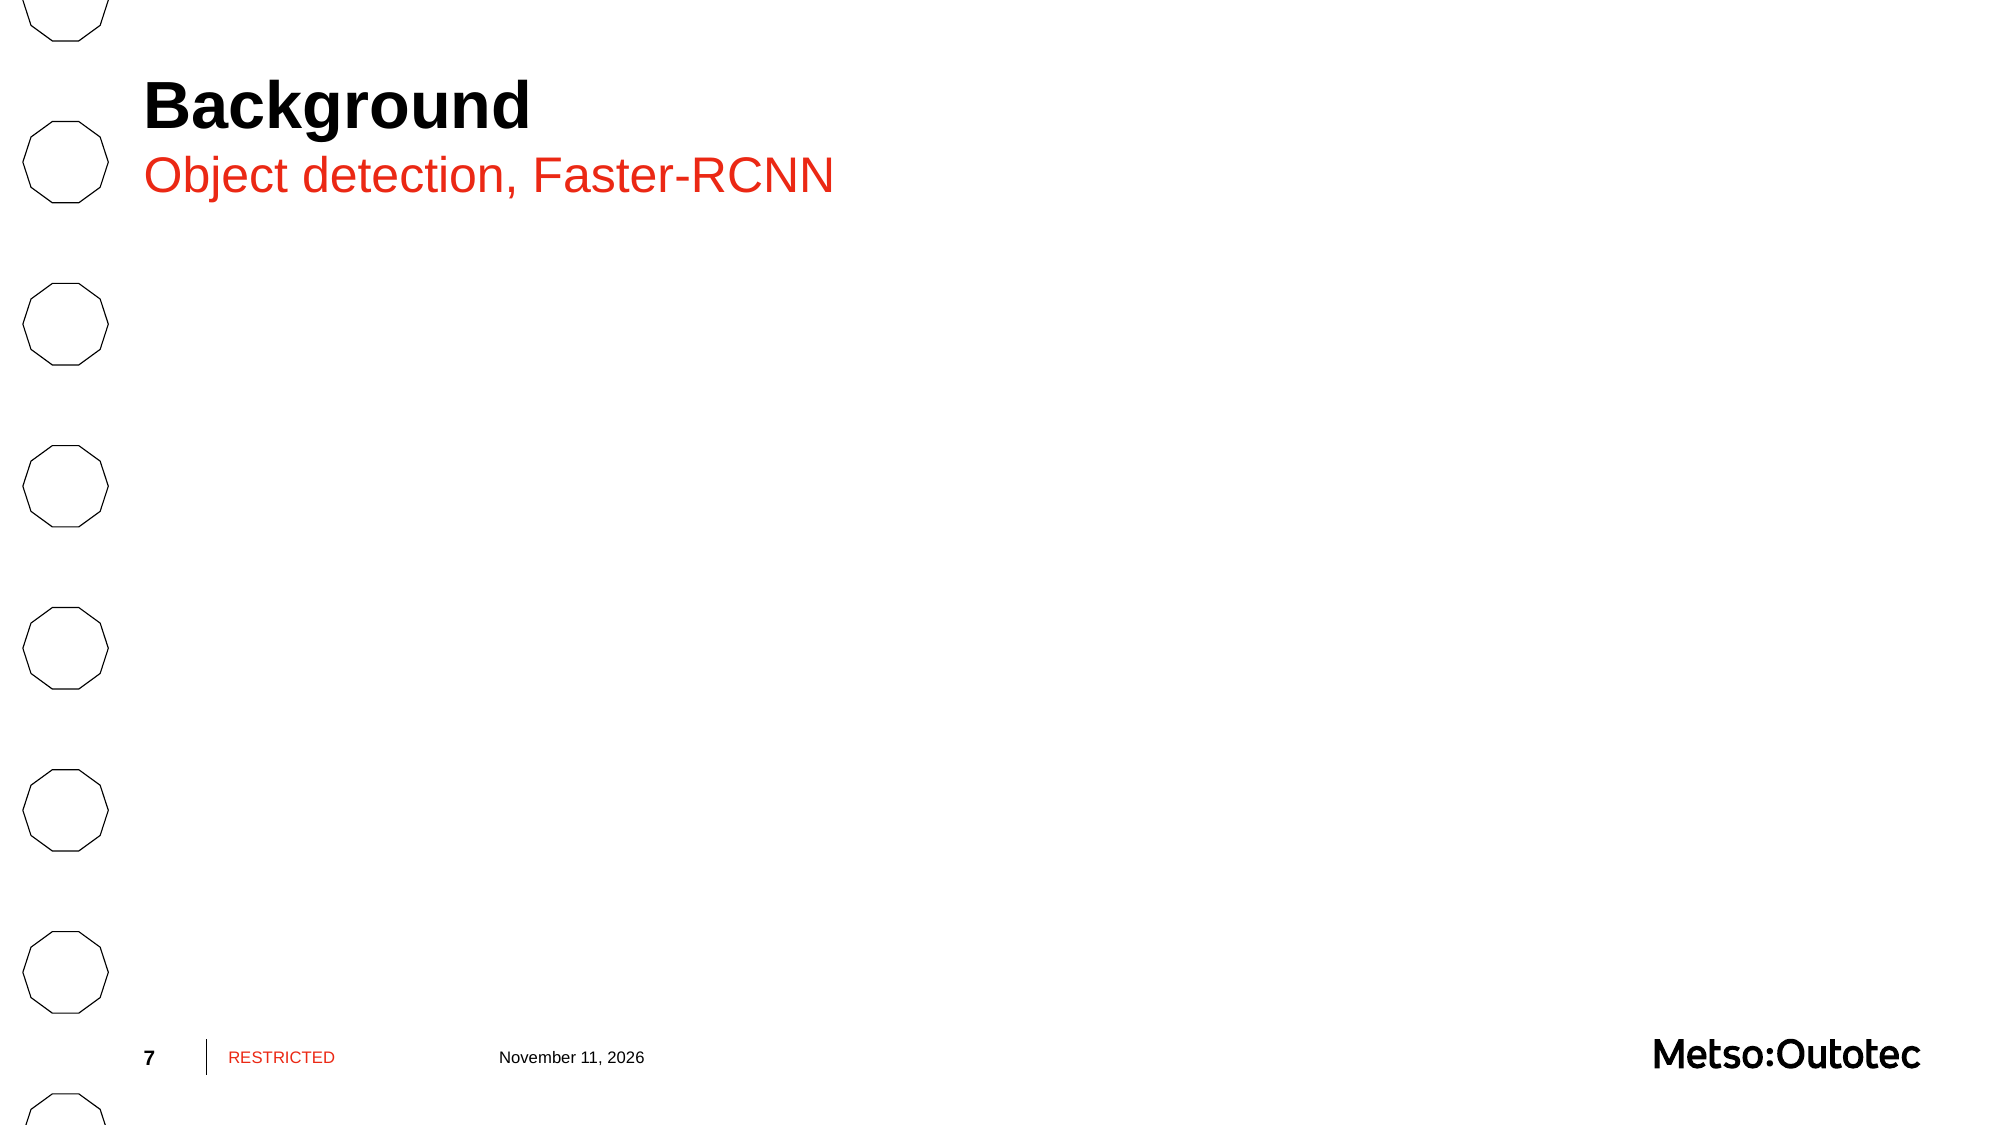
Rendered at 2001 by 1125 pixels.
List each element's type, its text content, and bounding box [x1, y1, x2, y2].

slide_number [499, 1039, 913, 1075]
footer RESTRICTED [228, 1039, 486, 1075]
slide_number 7 [143, 1039, 207, 1075]
subtitle Object detection, Faster-RCNN [143, 136, 1857, 208]
title Background [143, 70, 1857, 136]
